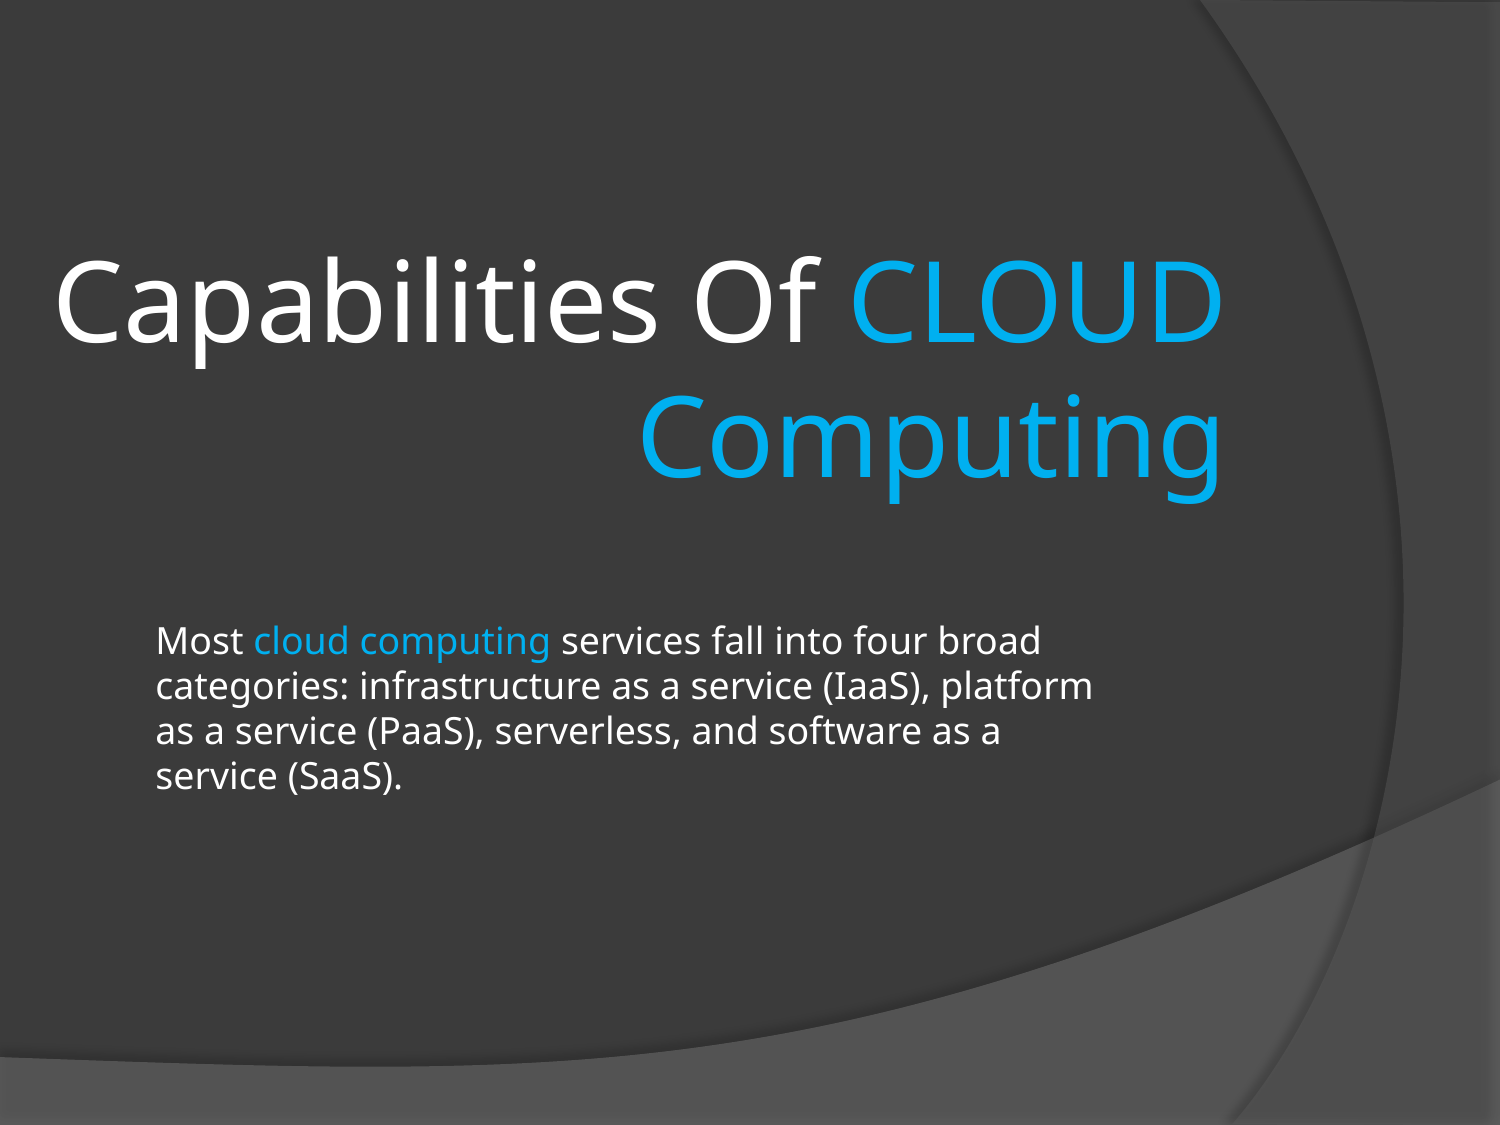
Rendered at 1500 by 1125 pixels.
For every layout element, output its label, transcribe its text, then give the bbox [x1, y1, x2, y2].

text_box Capabilities Of CLOUD Computing [0, 222, 1243, 508]
text_box Most cloud computing services fall into four broad categories: infrastructure as a service (IaaS), platform as a service (PaaS), serverless, and software as a service (SaaS). [140, 609, 1114, 805]
